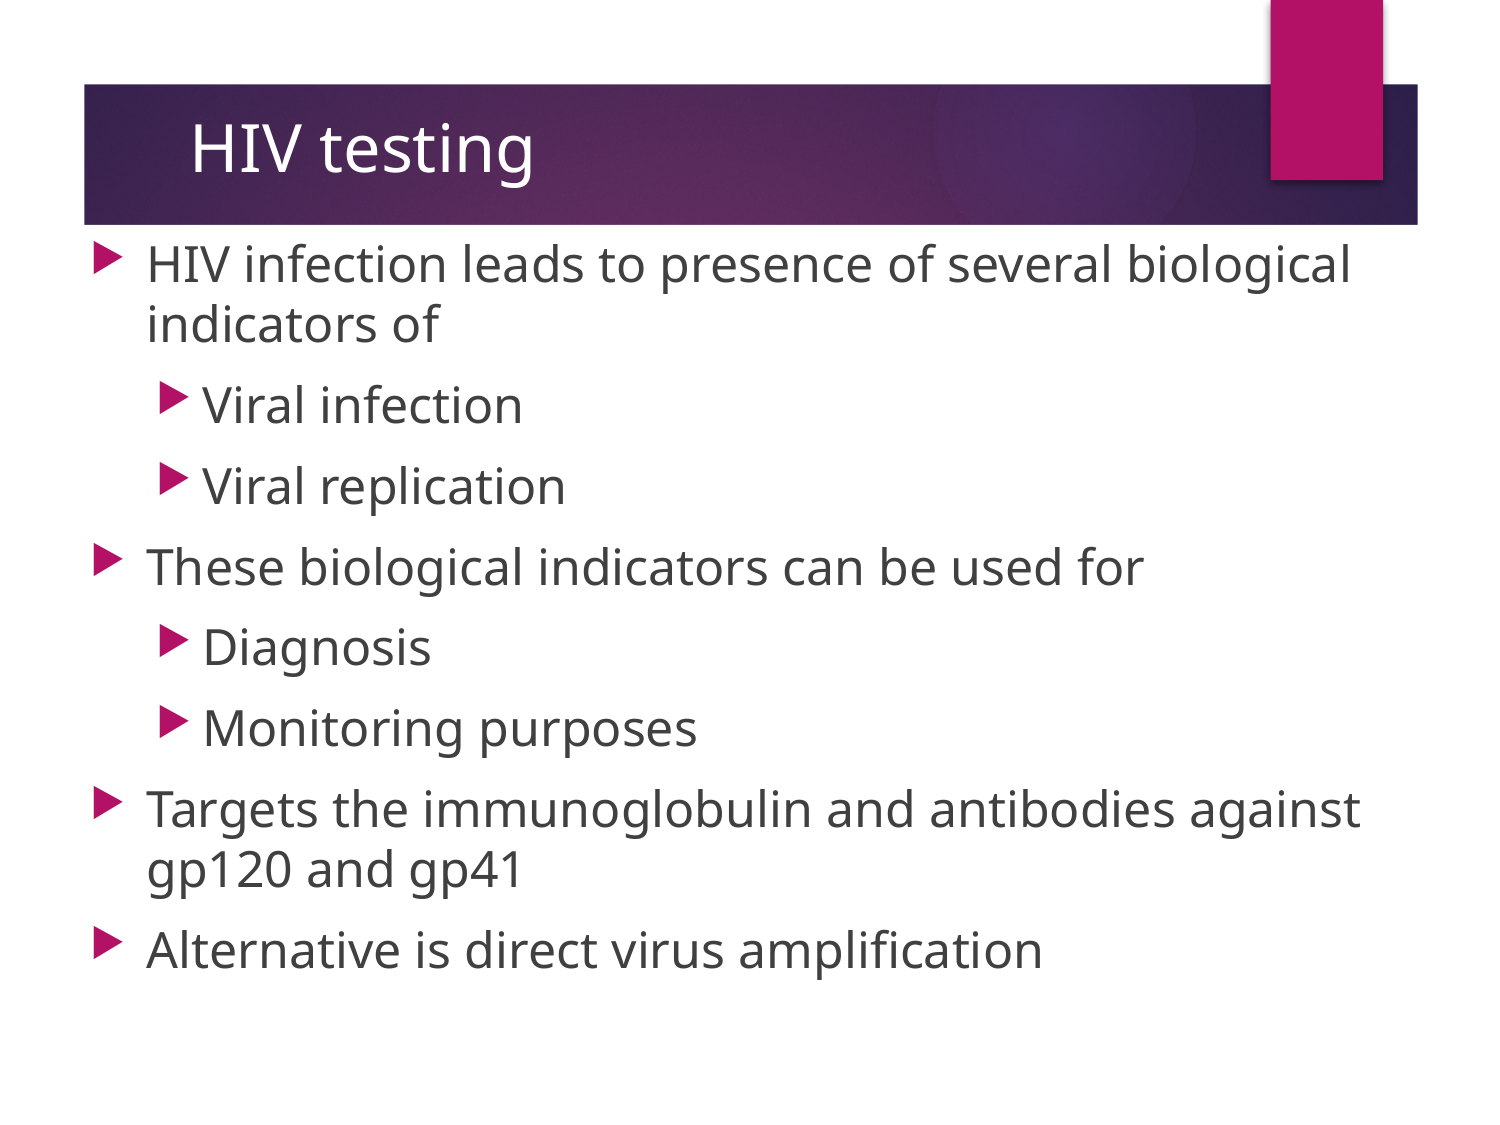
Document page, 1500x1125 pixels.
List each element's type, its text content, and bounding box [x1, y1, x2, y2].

title HIV testing [174, 87, 1216, 204]
list HIV infection leads to presence of several biological indicators of Viral infection Viral replication These biological indicators can be used for Diagnosis Monitoring purposes Targets the immunoglobulin and antibodies against gp120 and gp41 Alternative is direct virus amplification [75, 224, 1438, 1000]
